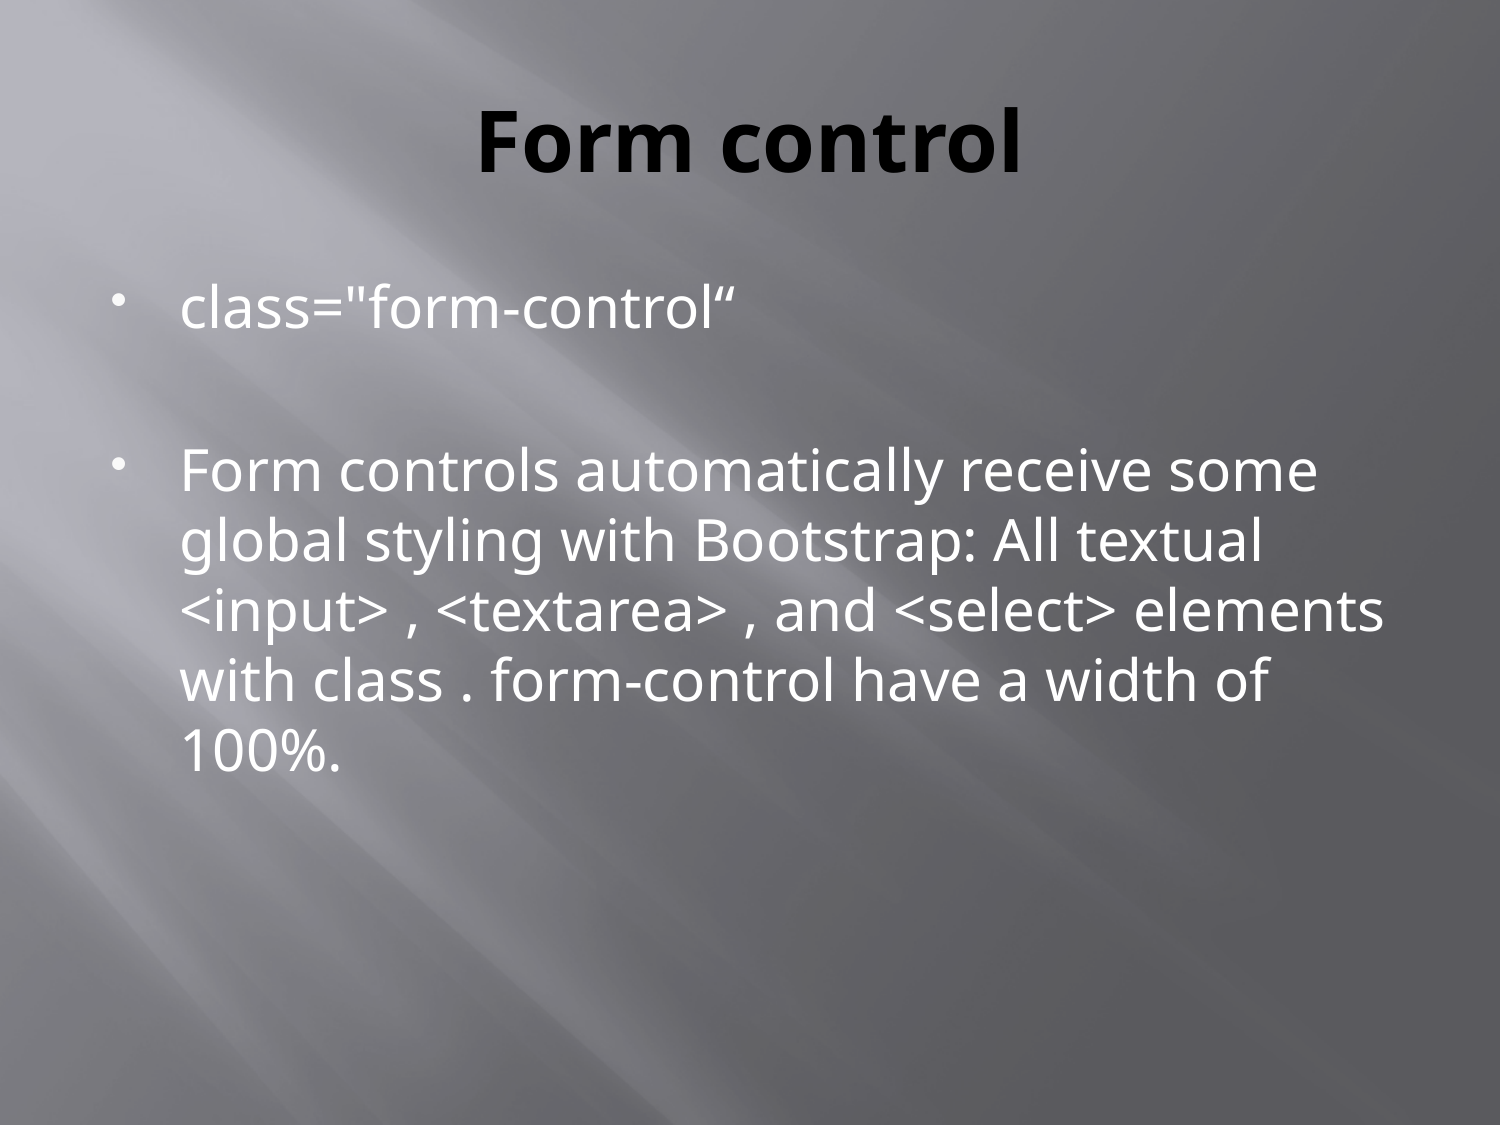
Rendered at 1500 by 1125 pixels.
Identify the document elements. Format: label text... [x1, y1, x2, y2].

title Form control [75, 45, 1425, 233]
list class="form-control“ Form controls automatically receive some global styling with Bootstrap: All textual <input> , <textarea> , and <select> elements with class . form-control have a width of 100%. [75, 262, 1425, 1035]
